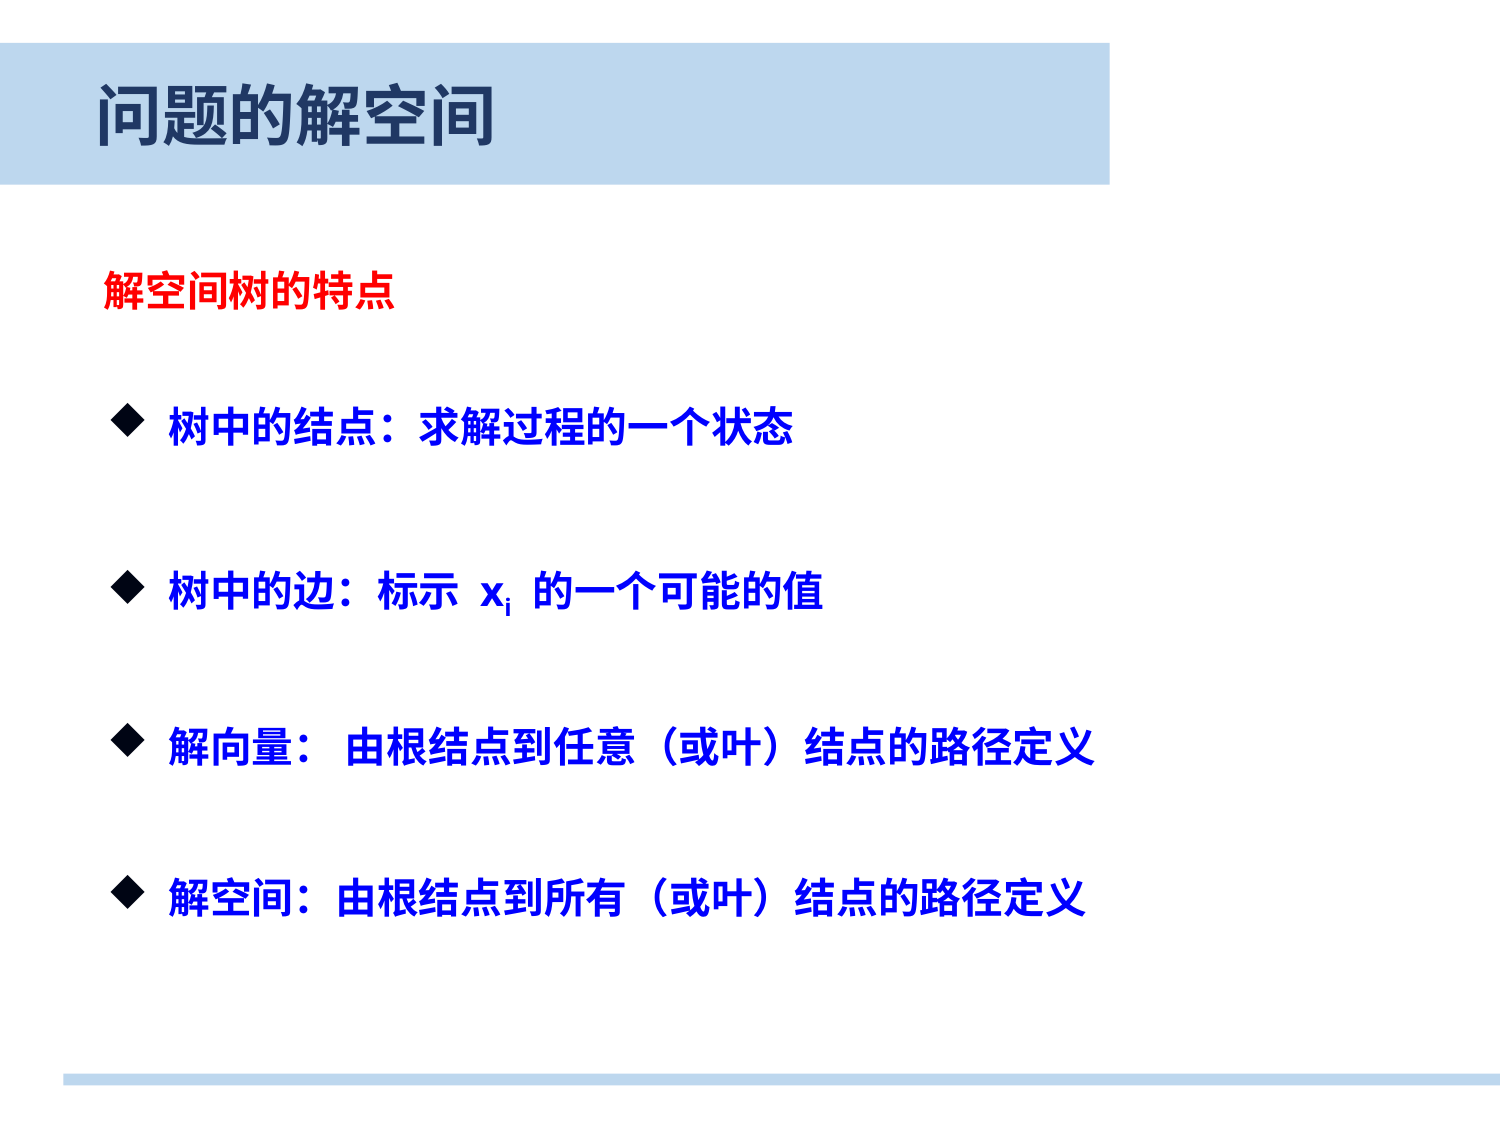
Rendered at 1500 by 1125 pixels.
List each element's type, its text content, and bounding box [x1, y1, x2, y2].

text_box 解向量： 由根结点到任意（或叶）结点的路径定义 [92, 688, 1500, 779]
text_box 树中的边：标示 xi 的一个可能的值 [92, 528, 1357, 629]
text_box 树中的结点：求解过程的一个状态 [92, 368, 1333, 459]
text_box 解空间树的特点 [88, 257, 411, 323]
text_box 解空间：由根结点到所有（或叶）结点的路径定义 [92, 839, 1475, 930]
list 问题的解空间 [0, 42, 1110, 185]
